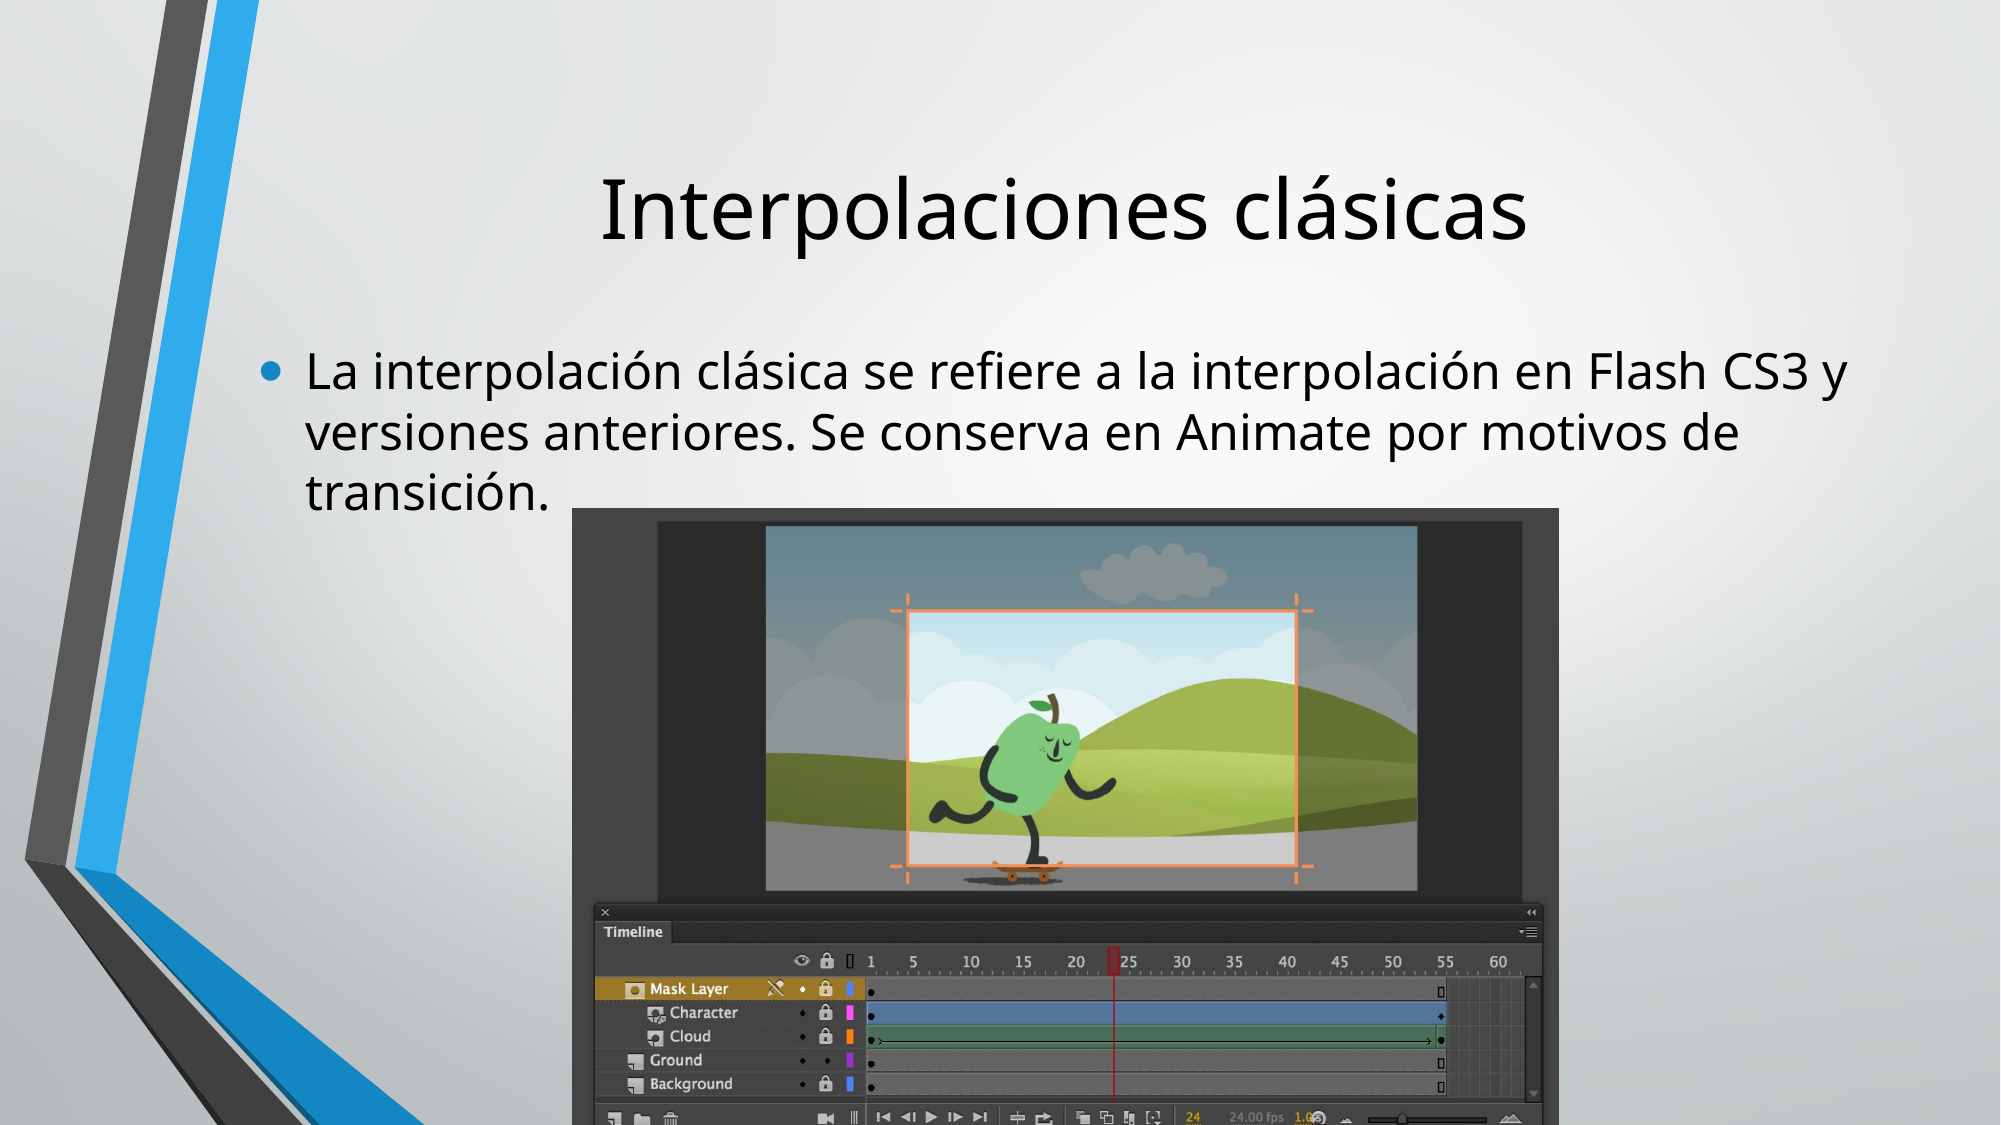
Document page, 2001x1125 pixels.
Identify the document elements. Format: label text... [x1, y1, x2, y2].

title Interpolaciones clásicas [243, 112, 1887, 297]
picture [571, 507, 1559, 1125]
list La interpolación clásica se refiere a la interpolación en Flash CS3 y versiones anteriores. Se conserva en Animate por motivos de transición. [243, 297, 1887, 810]
